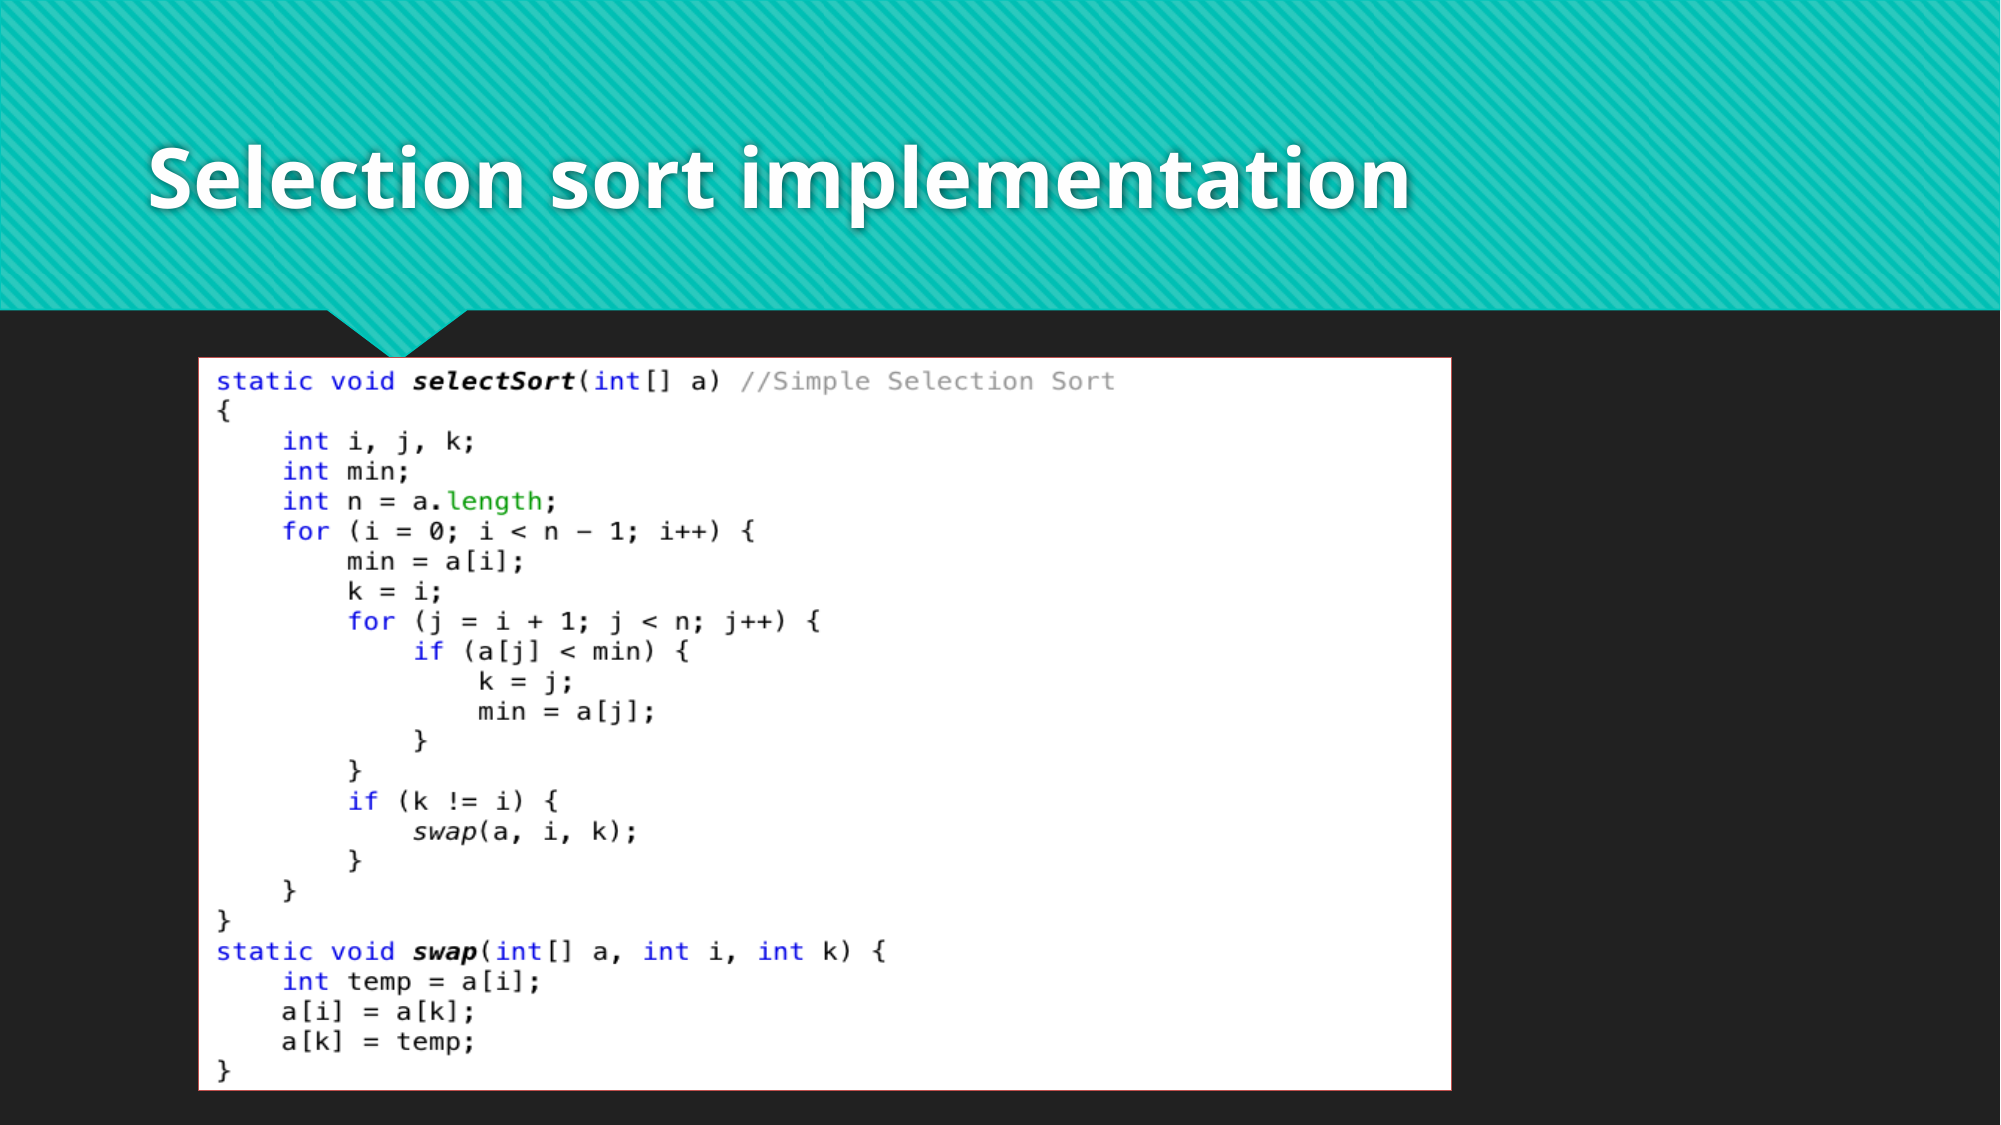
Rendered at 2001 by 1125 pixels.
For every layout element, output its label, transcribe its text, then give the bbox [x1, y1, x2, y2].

title Selection sort implementation [132, 73, 1868, 233]
picture [198, 357, 1453, 1091]
